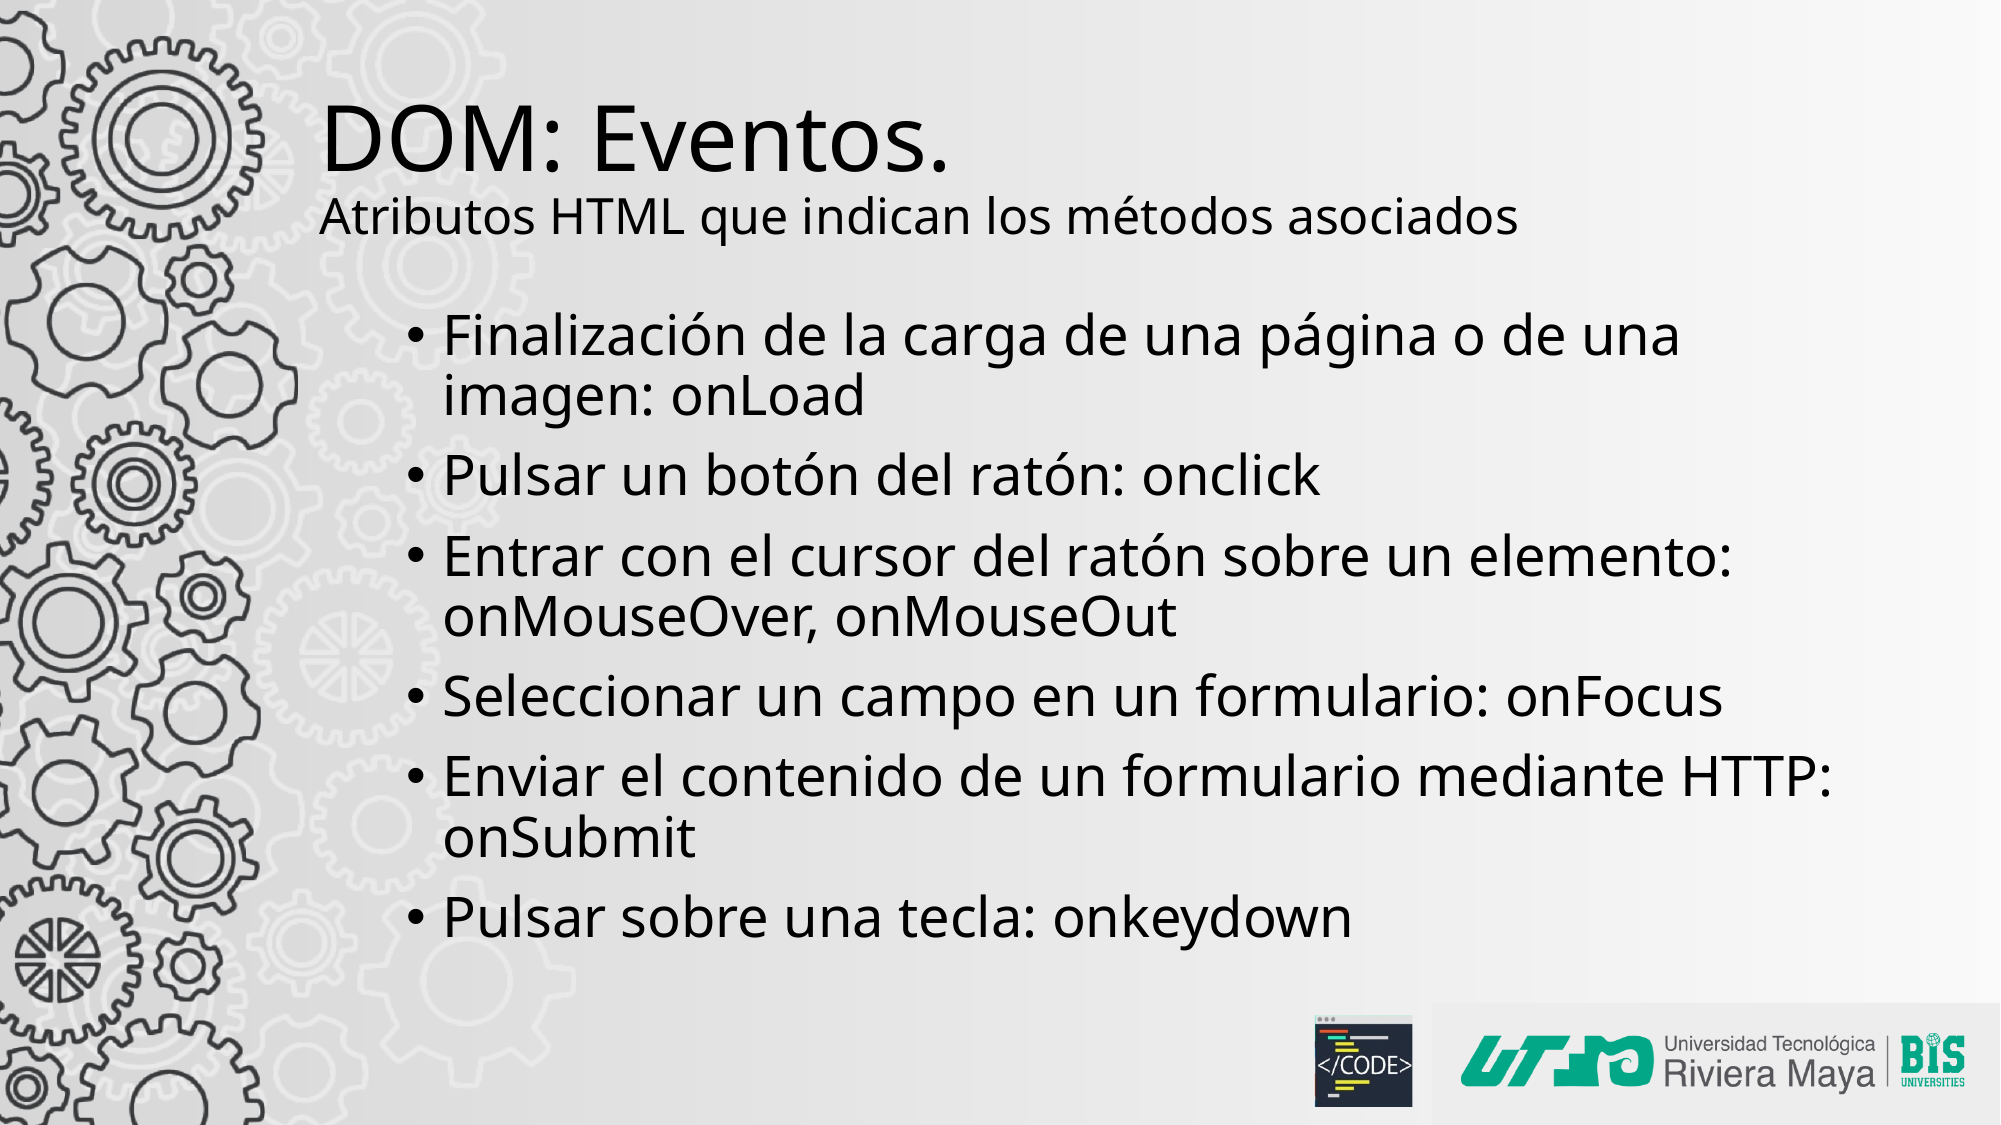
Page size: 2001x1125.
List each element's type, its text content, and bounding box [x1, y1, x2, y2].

title DOM: Eventos. Atributos HTML que indican los métodos asociados [304, 59, 1863, 278]
picture [1314, 1015, 1413, 1107]
picture [0, 12, 298, 1125]
picture [1460, 1030, 1966, 1096]
list Finalización de la carga de una página o de una imagen: onLoad Pulsar un botón del ratón: onclick Entrar con el cursor del ratón sobre un elemento: onMouseOver, onMouseOut Seleccionar un campo en un formulario: onFocus Enviar el contenido de un formulario mediante HTTP: onSubmit Pulsar sobre una tecla: onkeydown [391, 299, 1863, 959]
